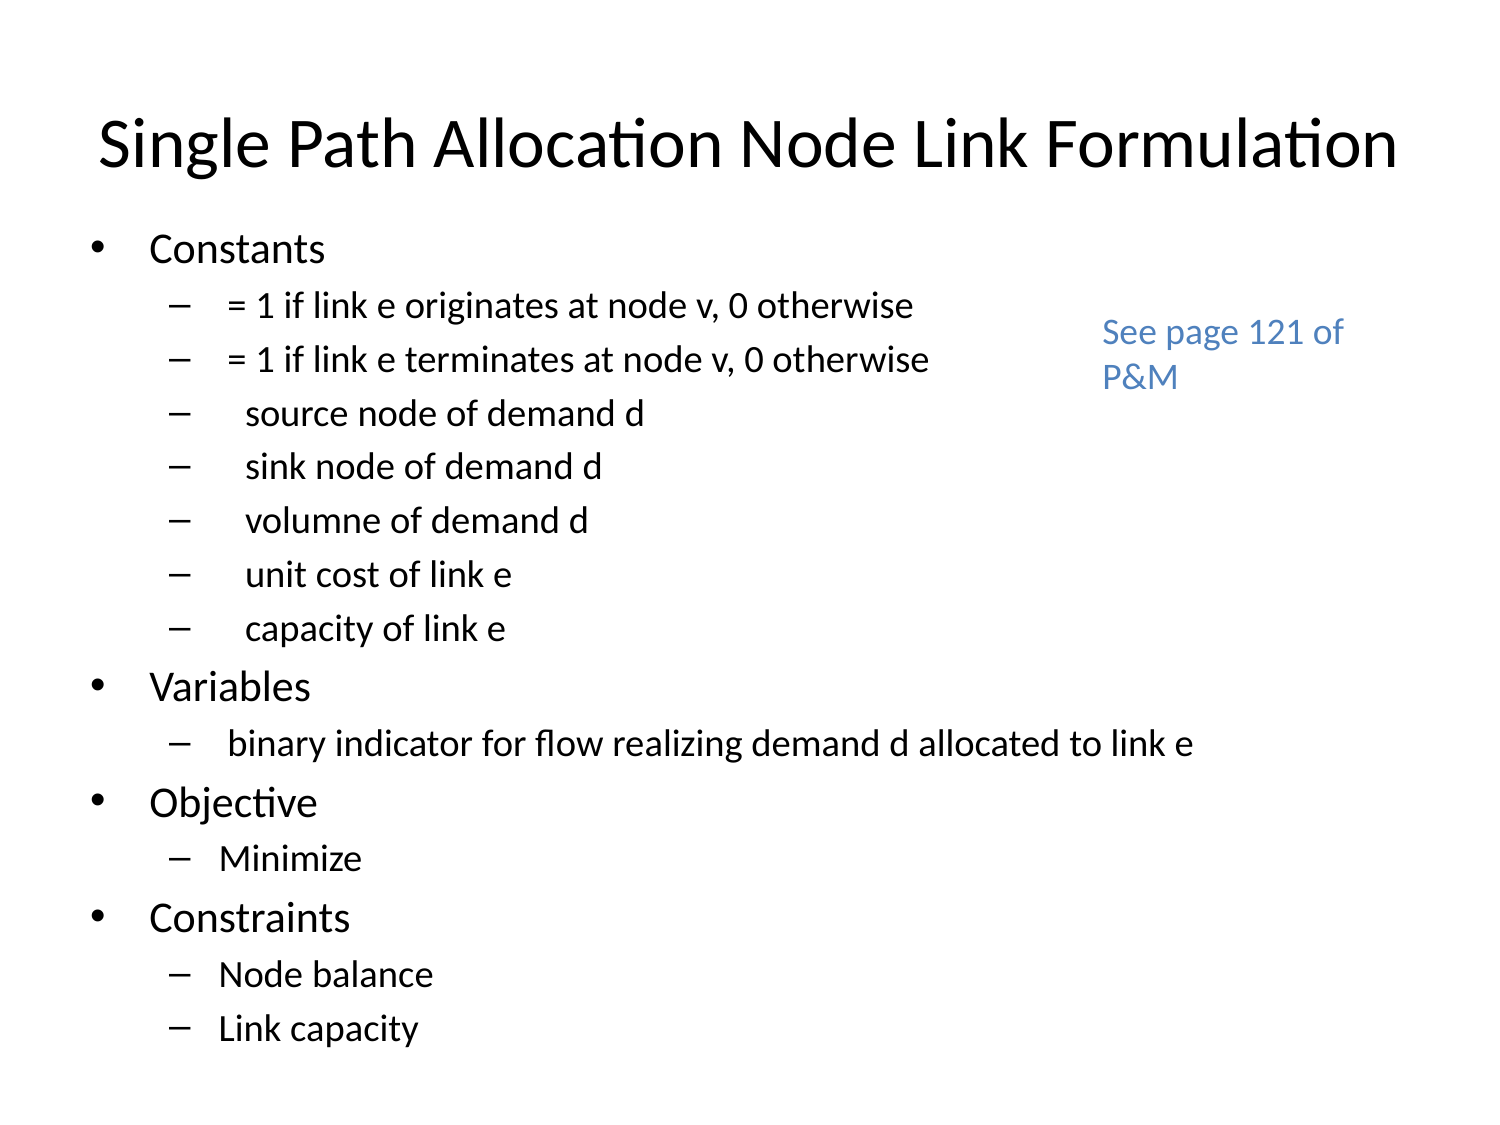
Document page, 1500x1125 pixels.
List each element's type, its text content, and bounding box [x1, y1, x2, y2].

title Single Path Allocation Node Link Formulation [75, 45, 1425, 233]
text_box See page 121 of P&M [1087, 299, 1413, 405]
